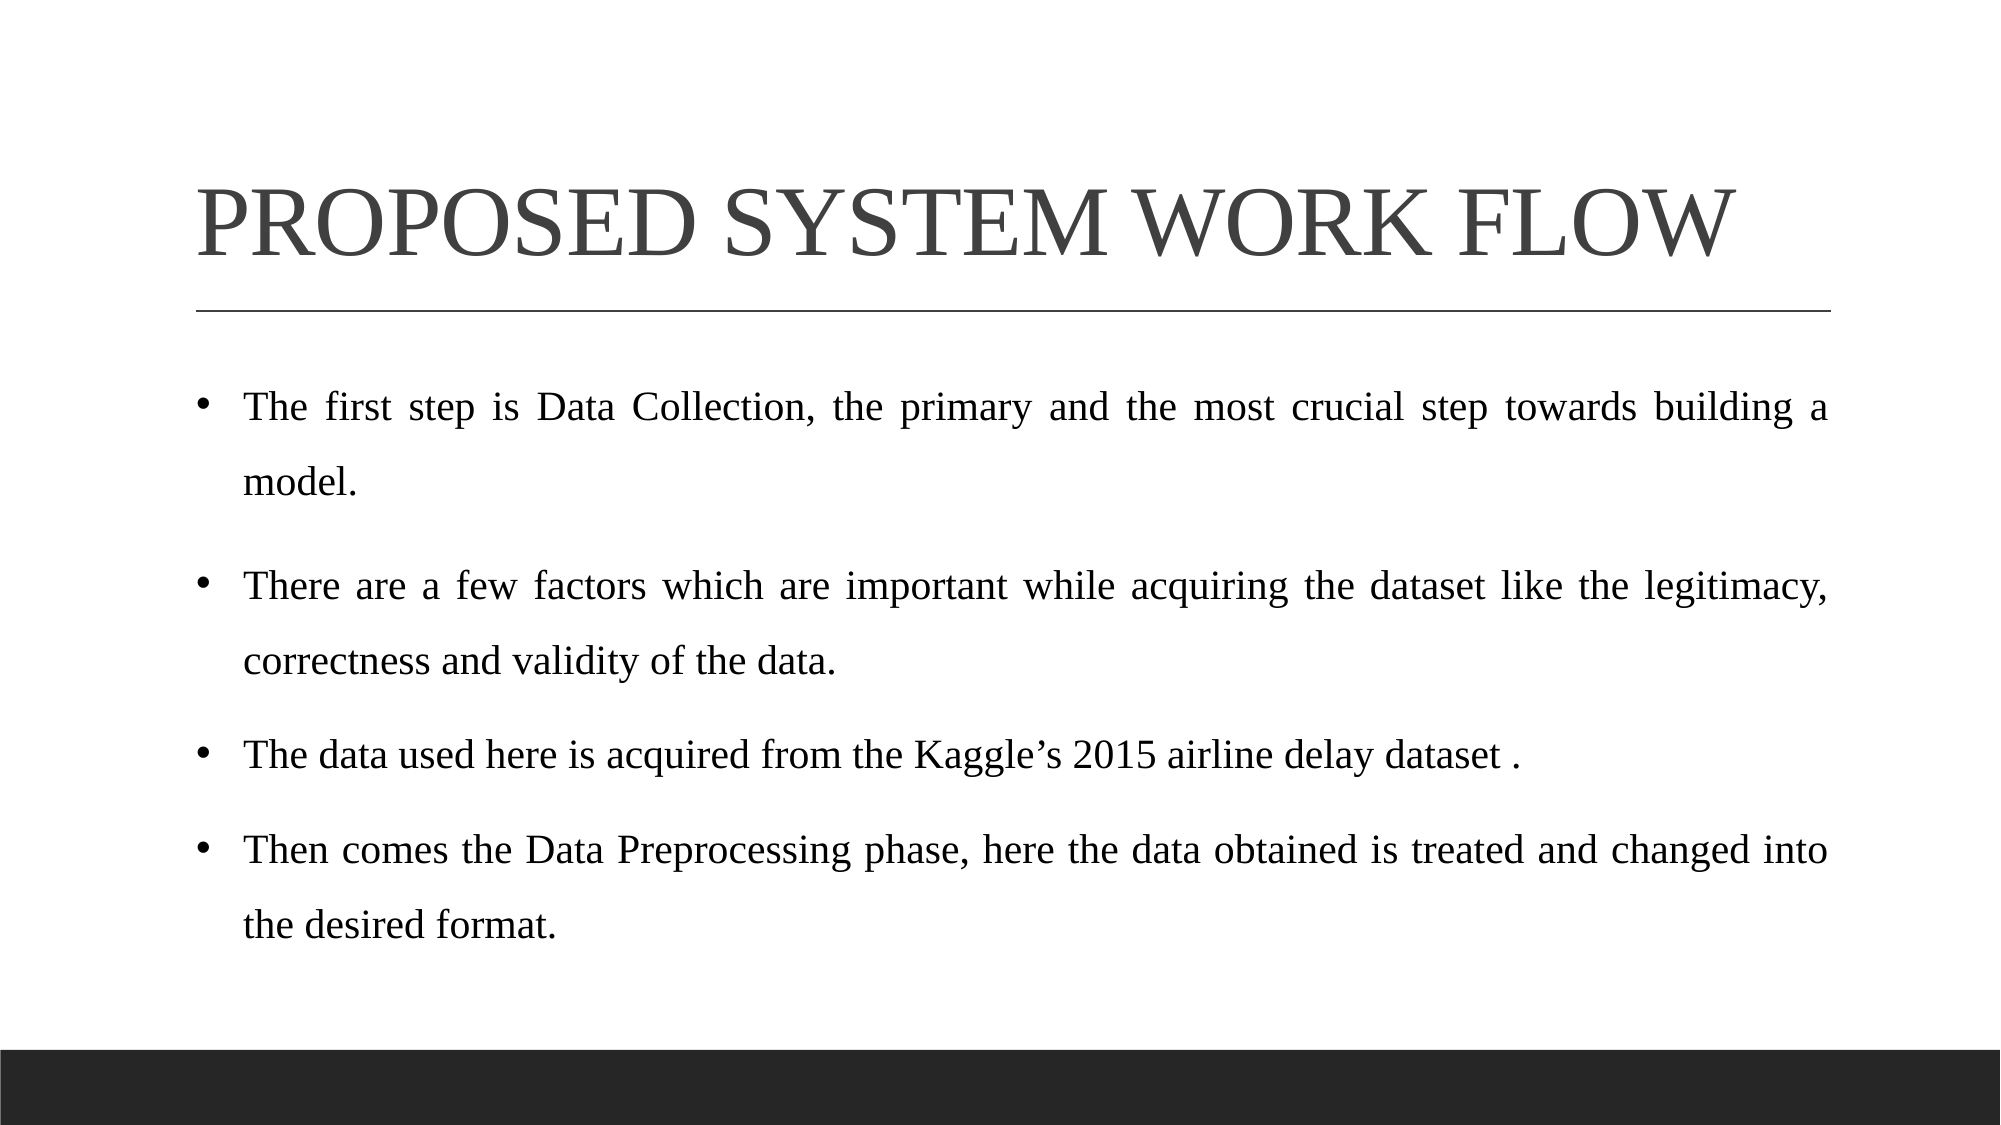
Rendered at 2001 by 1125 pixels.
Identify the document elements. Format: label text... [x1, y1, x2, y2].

title PROPOSED SYSTEM WORK FLOW [180, 47, 1830, 285]
list The first step is Data Collection, the primary and the most crucial step towards building a model. There are a few factors which are important while acquiring the dataset like the legitimacy, correctness and validity of the data. The data used here is acquired from the Kaggle’s 2015 airline delay dataset . Then comes the Data Preprocessing phase, here the data obtained is treated and changed into the desired format. [180, 345, 1830, 963]
